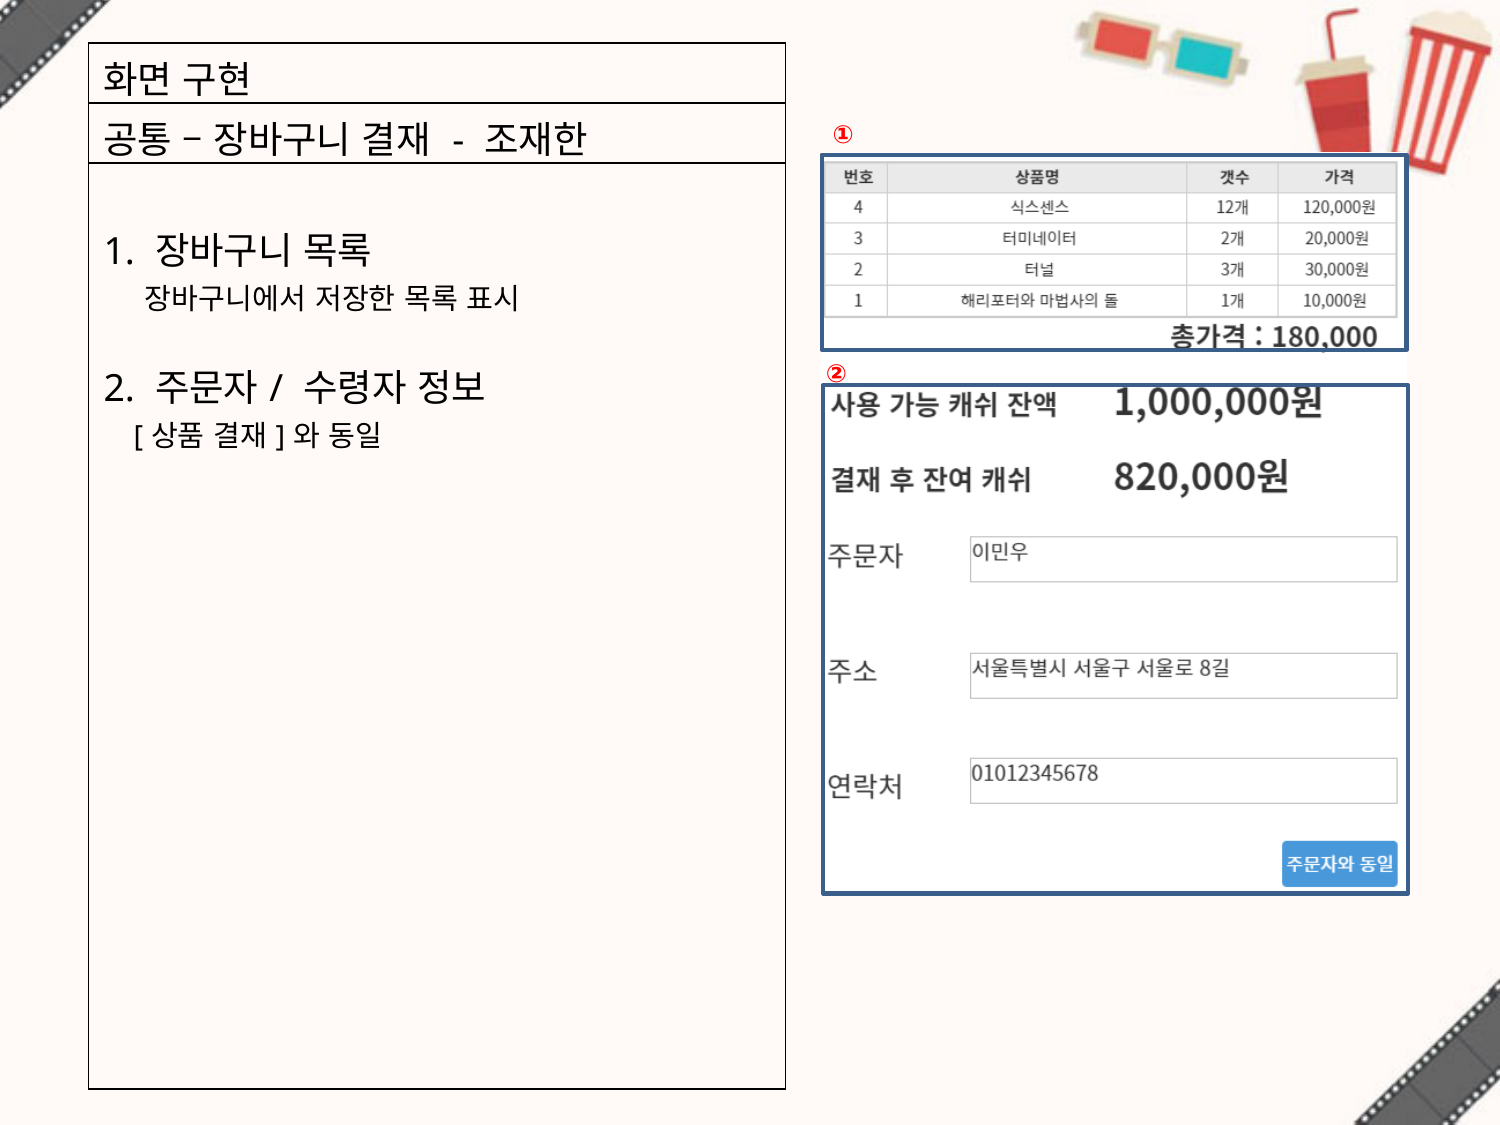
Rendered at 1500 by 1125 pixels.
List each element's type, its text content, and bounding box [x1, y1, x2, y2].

text_box ① [817, 111, 923, 154]
table_cell 1. 장바구니 목록 장바구니에서 저장한 목록 표시 2. 주문자/ 수령자 정보 [상품 결재]와 동일 [89, 164, 785, 1088]
table_cell 공통 – 장바구니 결재 - 조재한 [89, 104, 785, 162]
table_header 화면 구현 [89, 44, 785, 102]
text_box ② [811, 349, 816, 395]
picture [0, 0, 1500, 1125]
